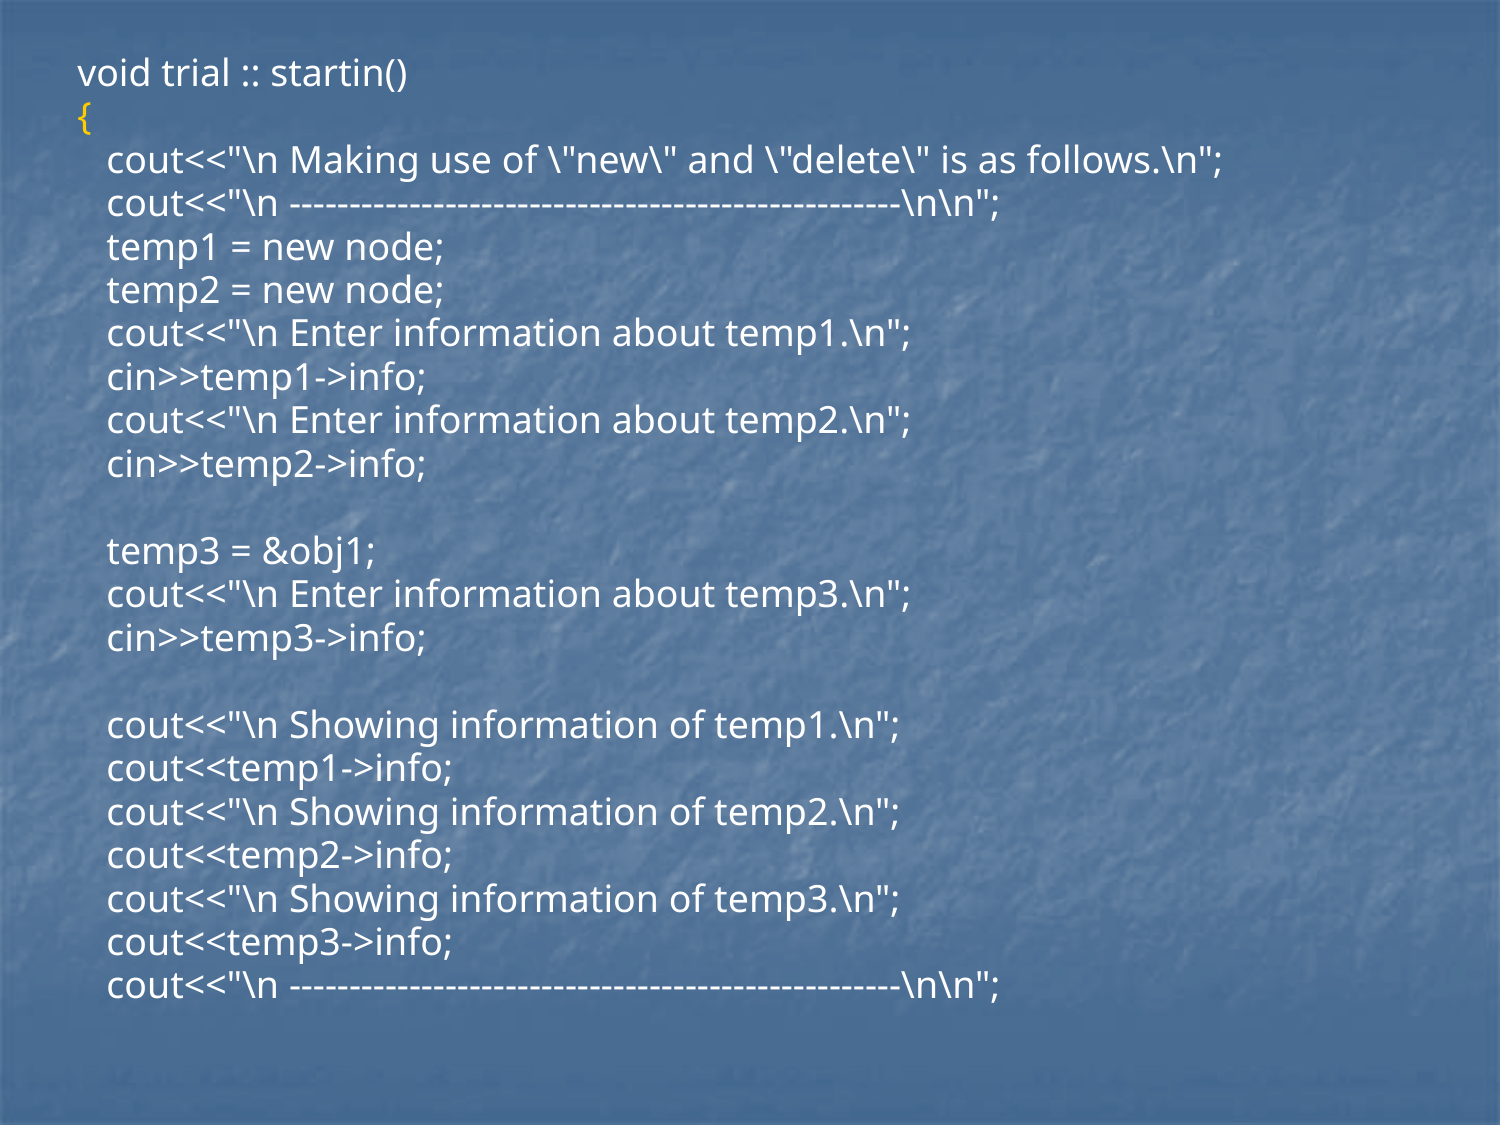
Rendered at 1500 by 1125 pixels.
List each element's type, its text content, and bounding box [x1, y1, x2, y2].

picture [0, 0, 1500, 1125]
text_box void trial :: startin() { cout<<"\n Making use of \"new\" and \"delete\" is as follows.\n"; cout<<"\n ---------------------------------------------------\n\n"; temp1 = new node; temp2 = new node; cout<<"\n Enter information about temp1.\n"; cin>>temp1->info; cout<<"\n Enter information about temp2.\n"; cin>>temp2->info; temp3 = &obj1; cout<<"\n Enter information about temp3.\n"; cin>>temp3->info; cout<<"\n Showing information of temp1.\n"; cout<<temp1->info; cout<<"\n Showing information of temp2.\n"; cout<<temp2->info; cout<<"\n Showing information of temp3.\n"; cout<<temp3->info; cout<<"\n ---------------------------------------------------\n\n"; [62, 50, 1425, 1088]
